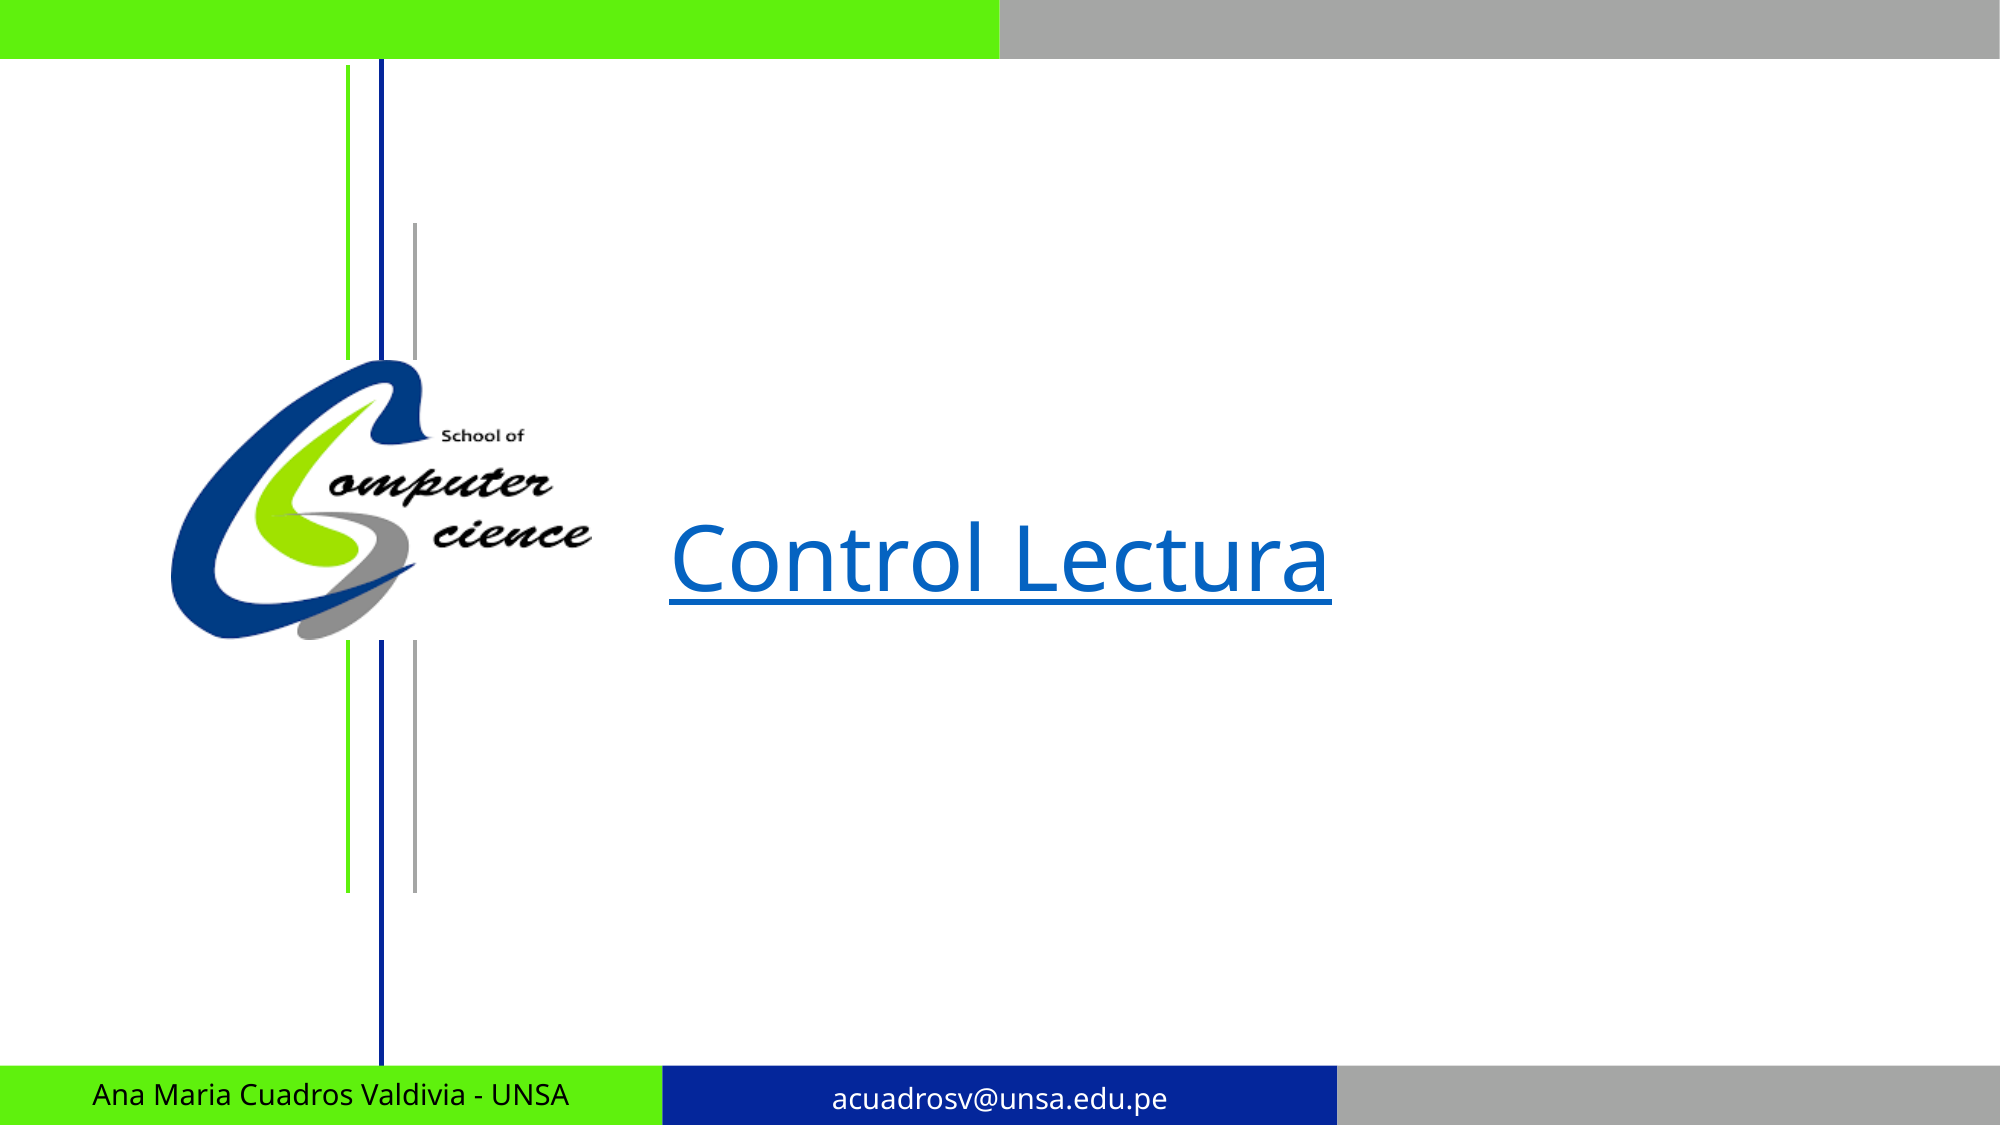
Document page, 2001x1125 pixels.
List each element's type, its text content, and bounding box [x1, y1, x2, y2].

picture [171, 360, 592, 640]
title Control Lectura [654, 449, 1813, 667]
